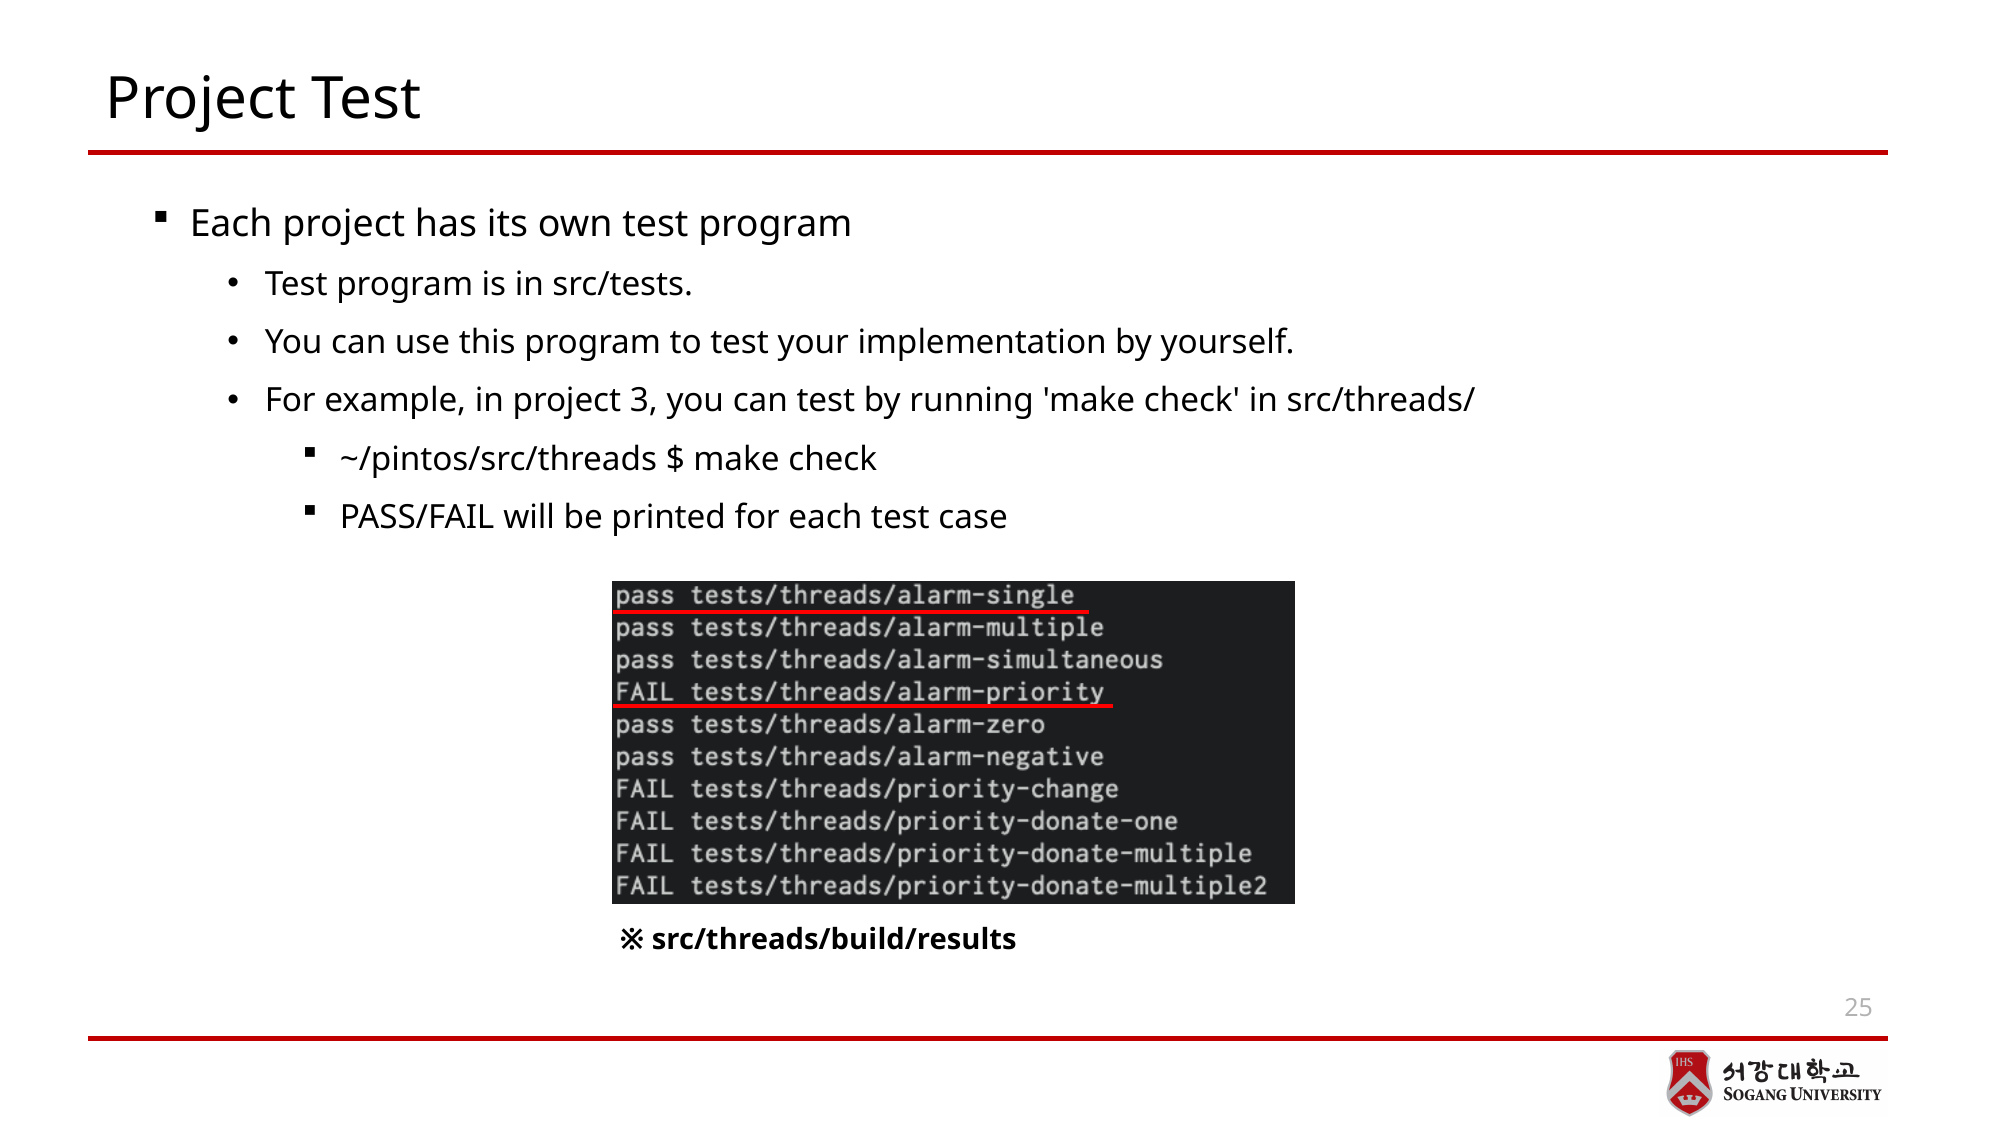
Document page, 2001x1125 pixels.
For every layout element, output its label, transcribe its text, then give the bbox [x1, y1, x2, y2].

title Project Test [91, 61, 1817, 141]
slide_number 25 [1774, 978, 1888, 1039]
text_box ※ src/threads/build/results [604, 912, 1032, 963]
list Each project has its own test program Test program is in src/tests. You can use this program to test your implementation by yourself. For example, in project 3, you can test by running 'make check' in src/threads/ ~/pintos/src/threads $ make check PASS/FAIL will be printed for each test case [137, 182, 1817, 980]
picture [1659, 1049, 1888, 1117]
picture [612, 581, 1295, 904]
